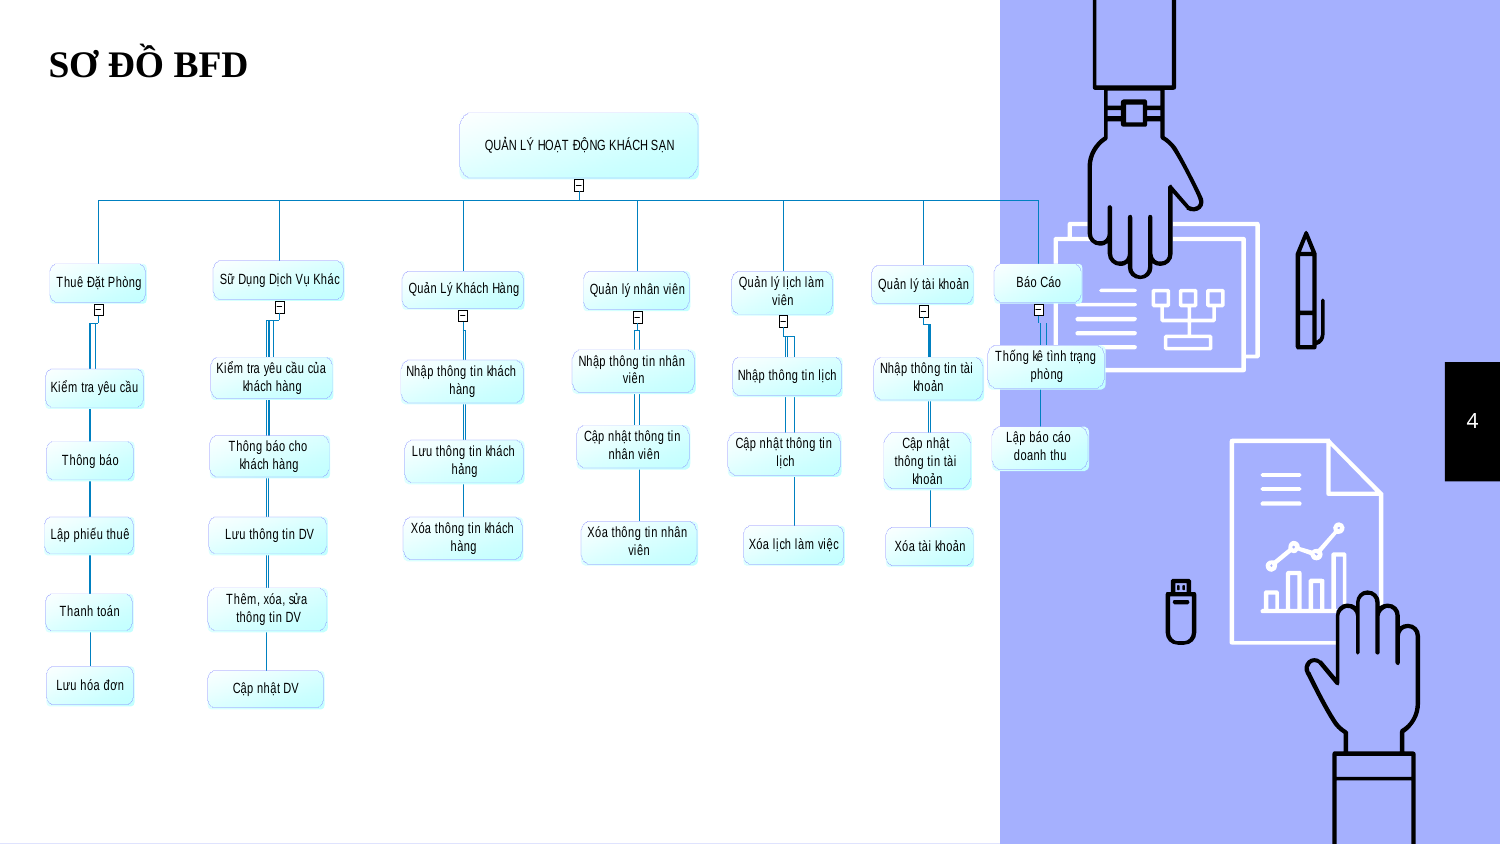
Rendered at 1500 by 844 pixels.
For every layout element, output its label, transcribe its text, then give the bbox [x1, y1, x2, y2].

text_box SƠ ĐỒ BFD [33, 32, 432, 93]
picture [42, 107, 1500, 736]
